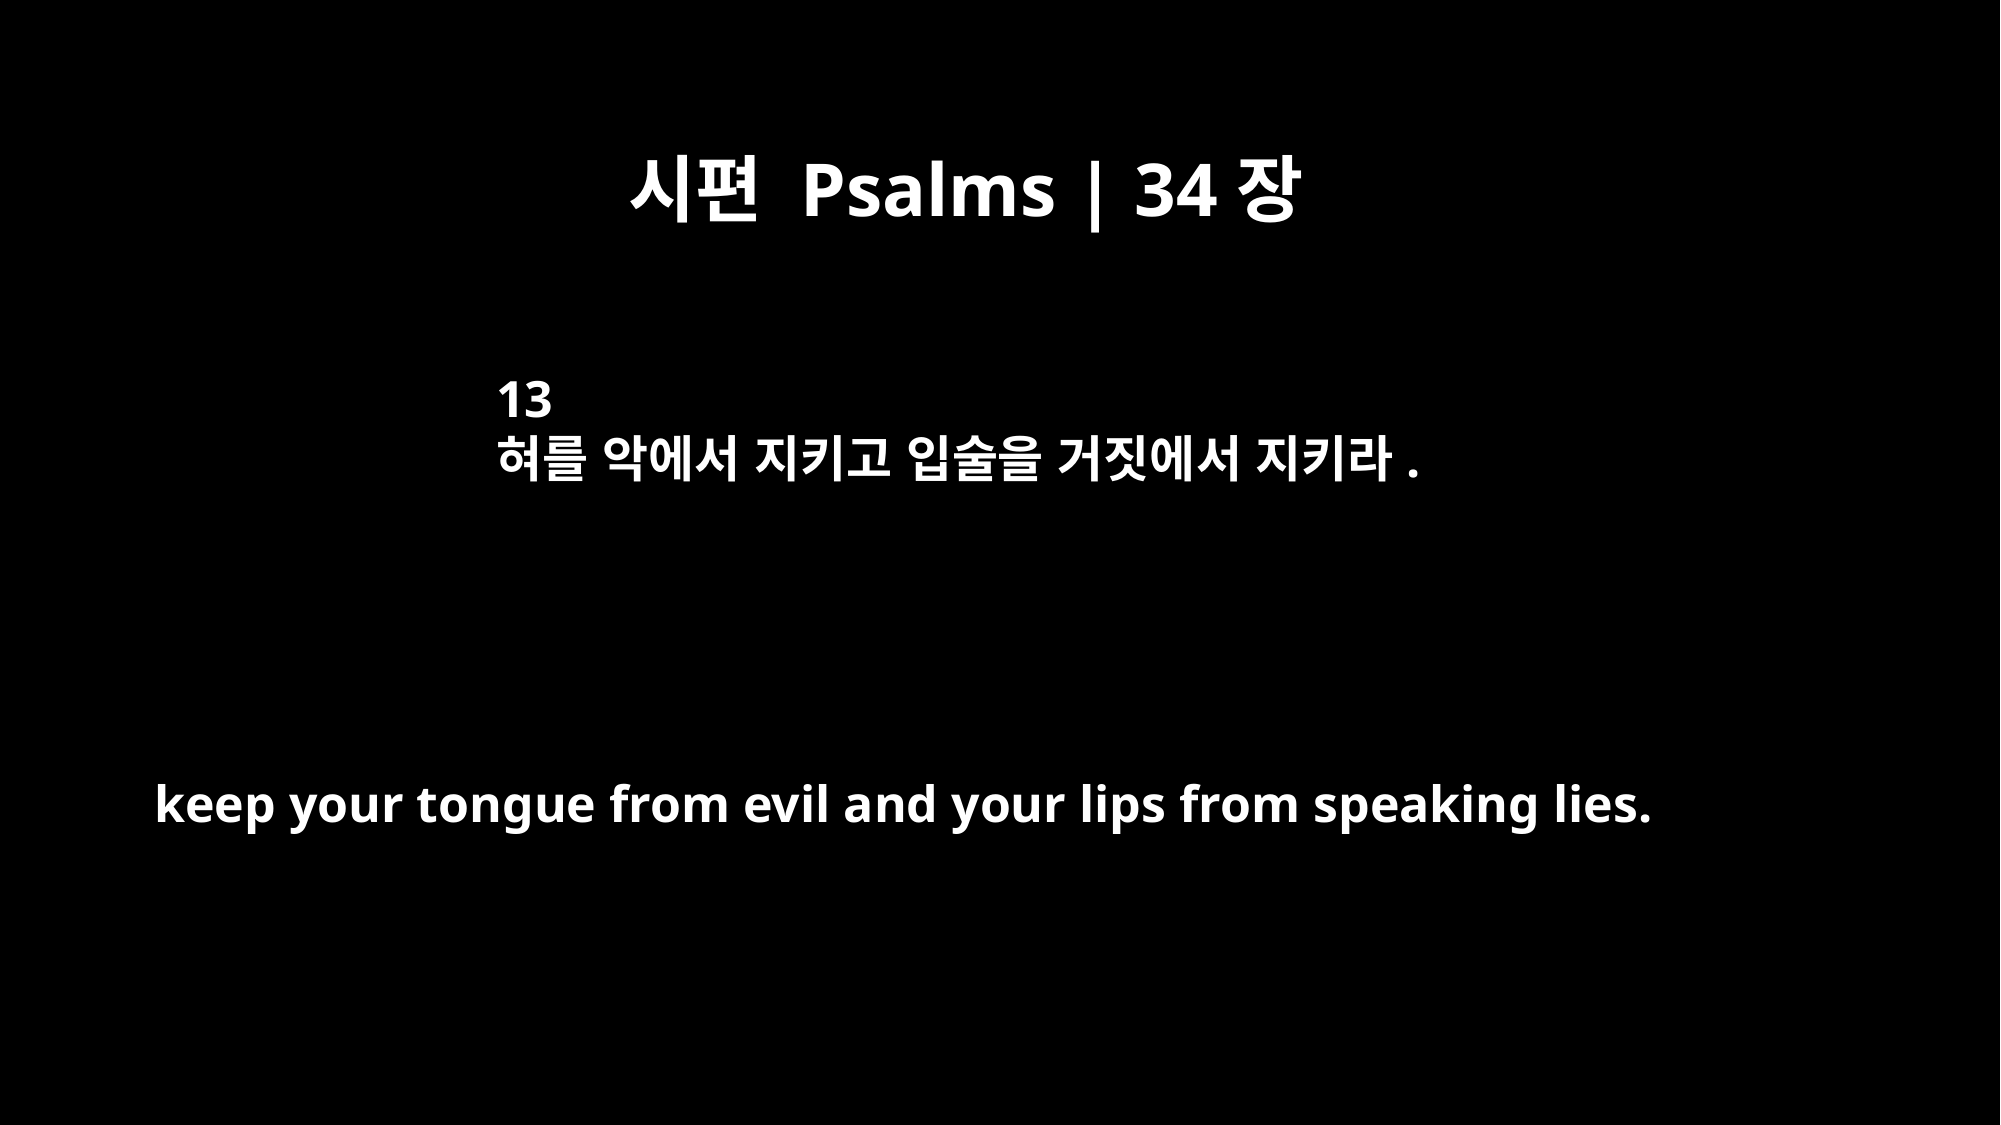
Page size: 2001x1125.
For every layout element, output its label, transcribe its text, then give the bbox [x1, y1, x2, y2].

text_box 13 혀를 악에서 지키고 입술을 거짓에서 지키라. [481, 359, 1436, 495]
text_box 시편 Psalms | 34장 [613, 136, 1319, 239]
text_box keep your tongue from evil and your lips from speaking lies. [139, 764, 1668, 840]
